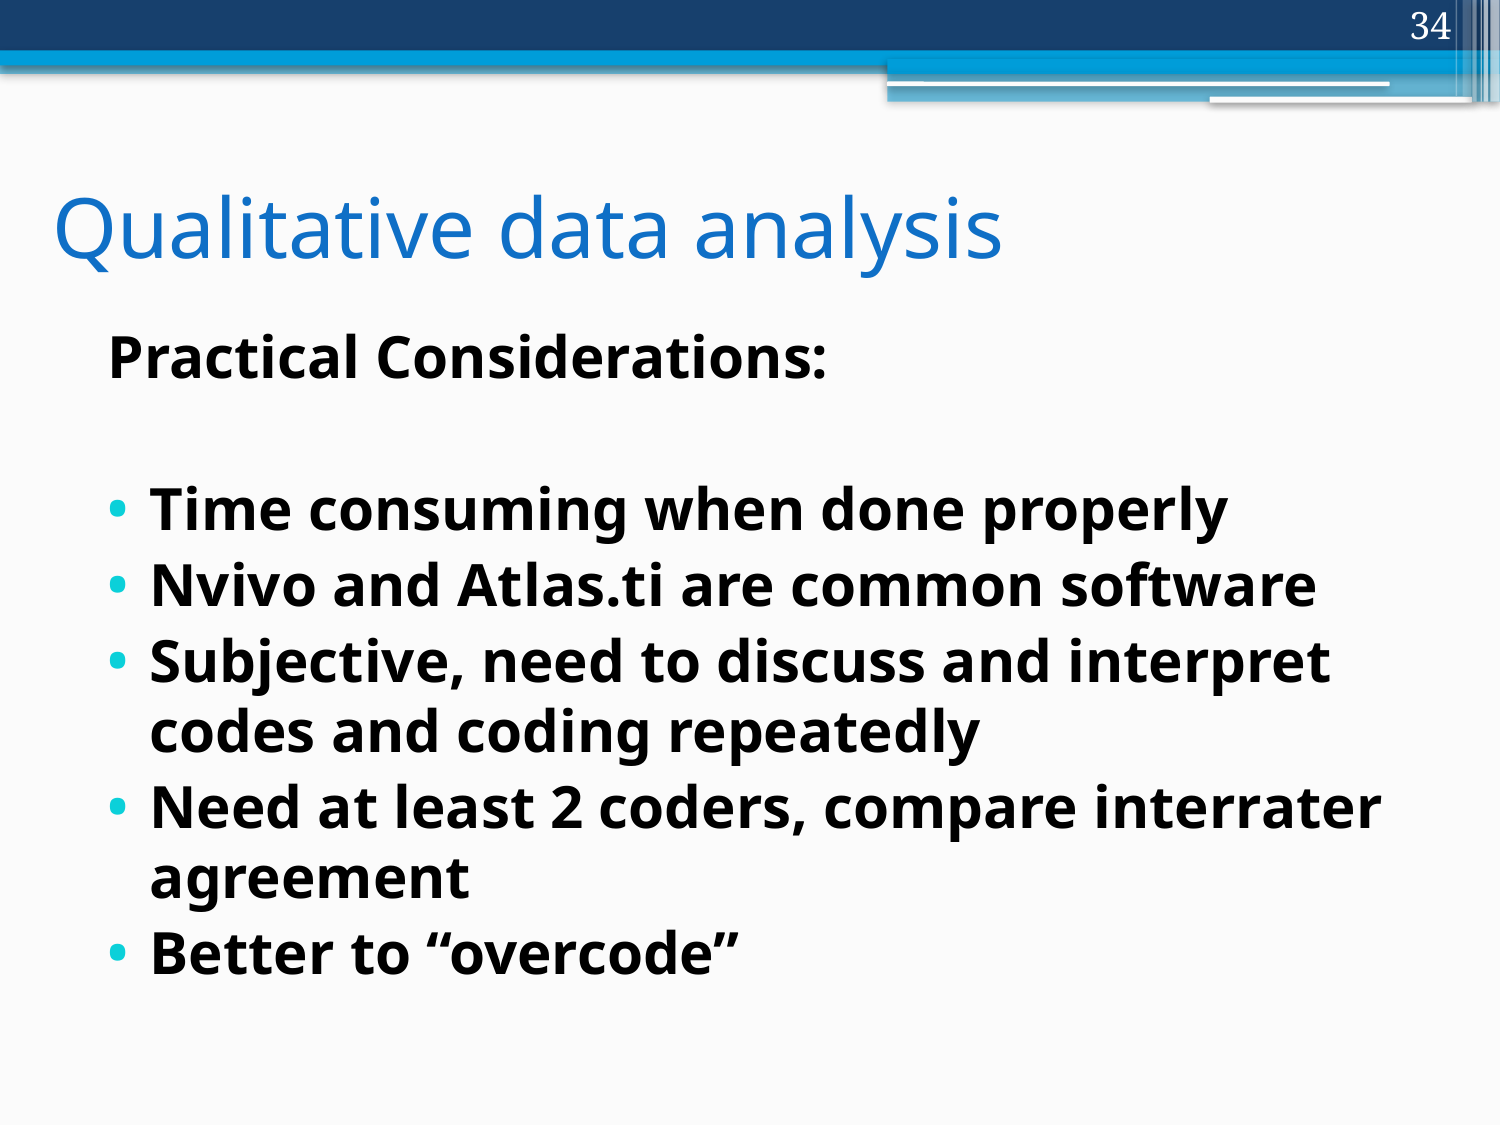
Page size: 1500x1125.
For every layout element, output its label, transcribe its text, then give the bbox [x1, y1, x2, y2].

title Qualitative data analysis [37, 137, 1388, 313]
list Practical Considerations: Time consuming when done properly Nvivo and Atlas.ti are common software Subjective, need to discuss and interpret codes and coding repeatedly Need at least 2 coders, compare interrater agreement Better to “overcode” [75, 312, 1425, 1079]
slide_number 34 [1341, 0, 1466, 61]
